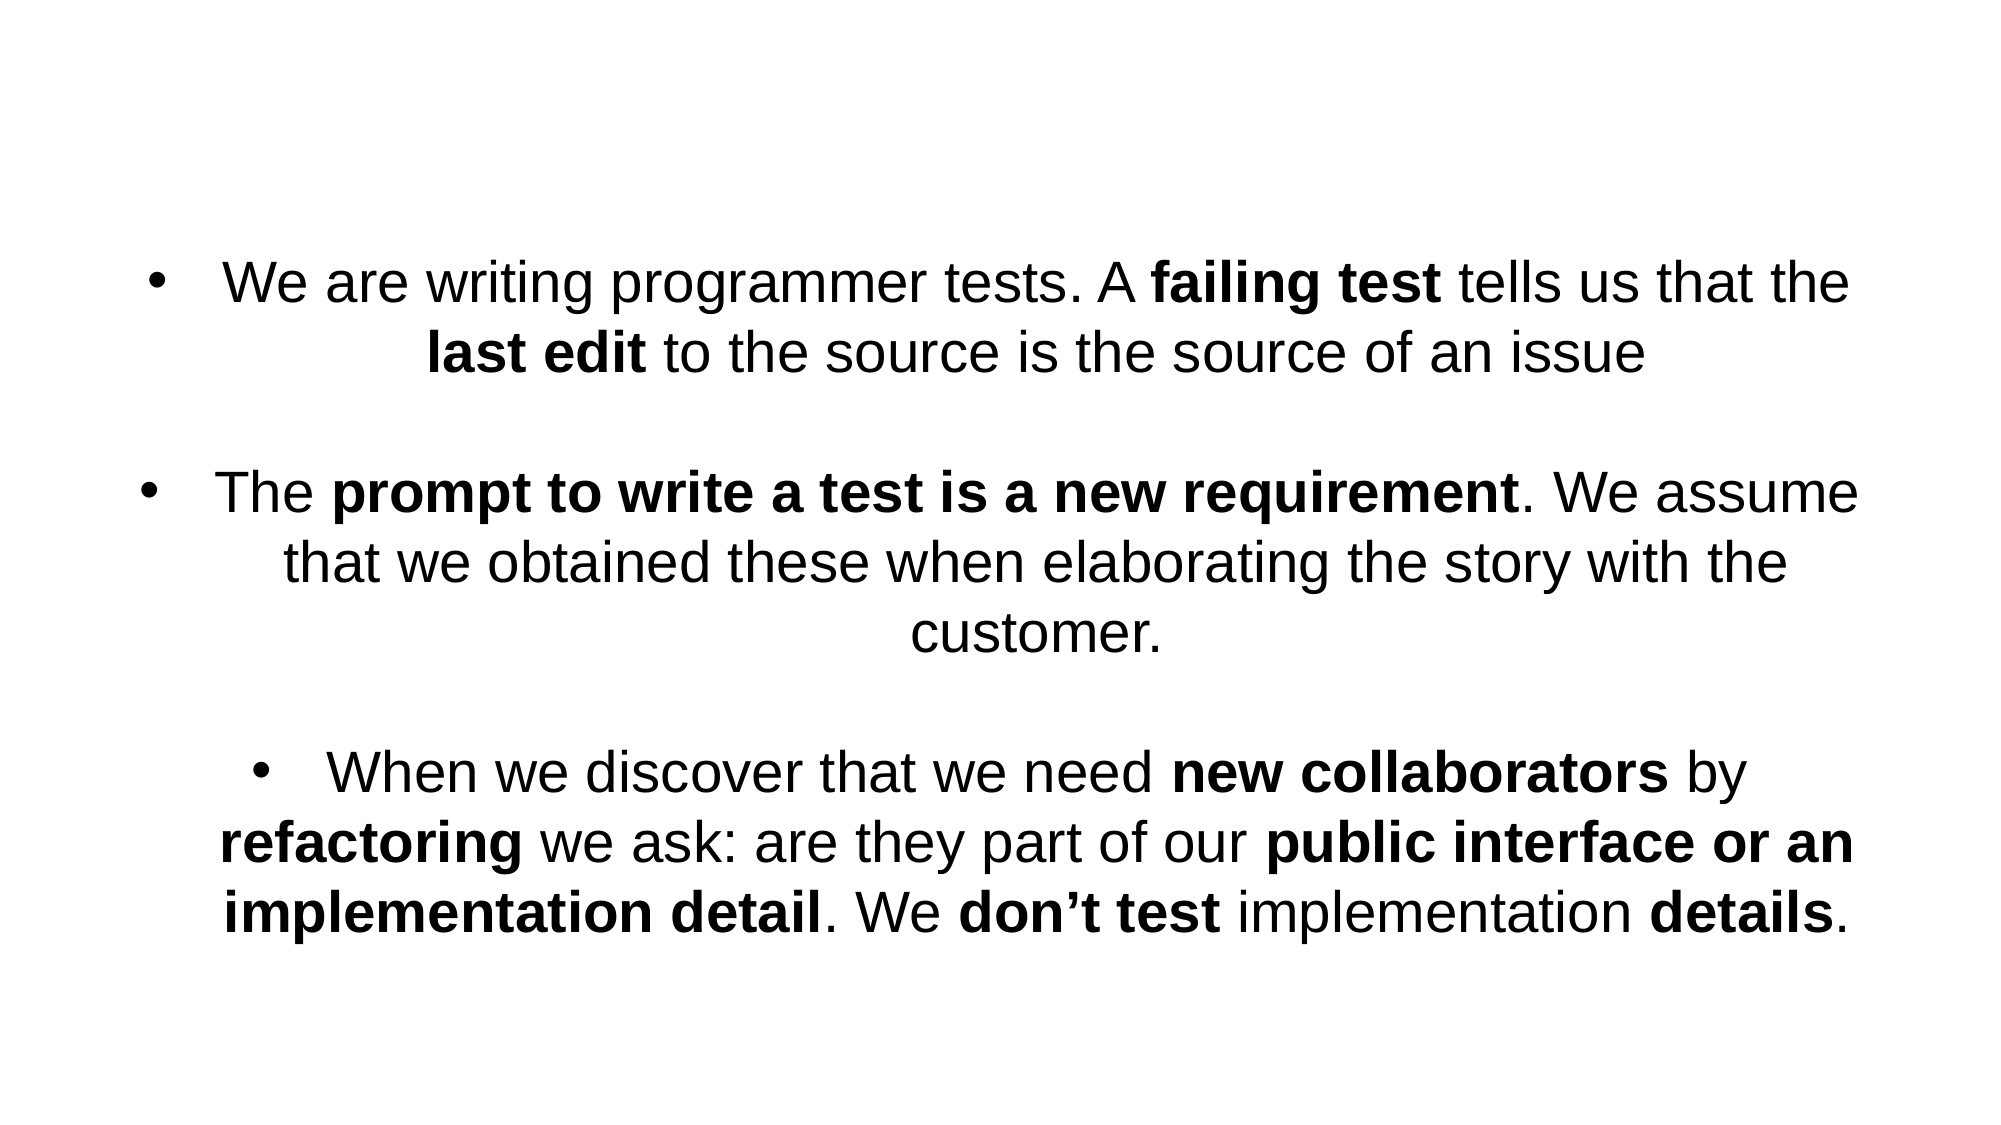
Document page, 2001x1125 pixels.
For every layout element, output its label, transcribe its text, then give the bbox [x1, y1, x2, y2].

text_box We are writing programmer tests. A failing test tells us that the last edit to the source is the source of an issue The prompt to write a test is a new requirement. We assume that we obtained these when elaborating the story with the customer. When we discover that we need new collaborators by refactoring we ask: are they part of our public interface or an implementation detail. We don’t test implementation details. [119, 236, 1881, 952]
